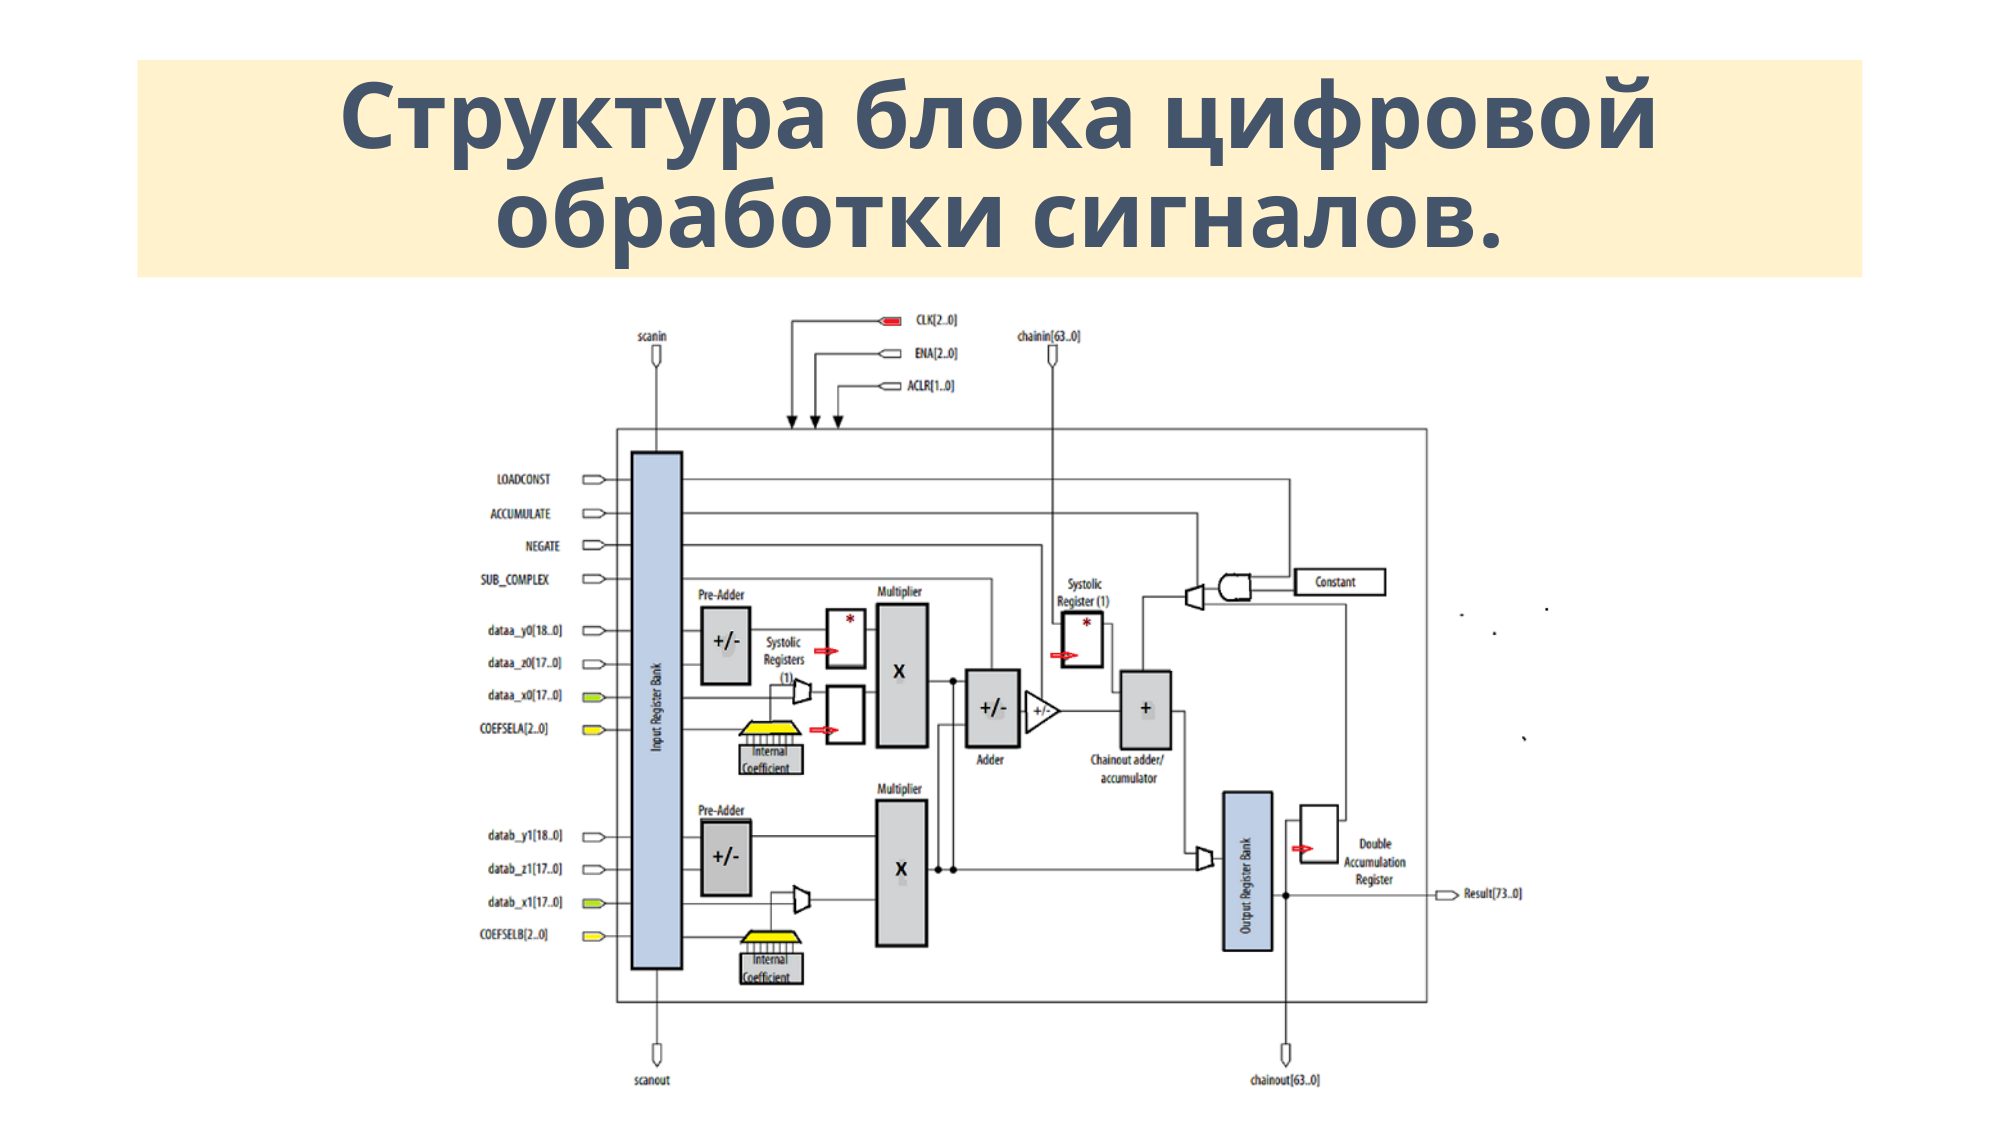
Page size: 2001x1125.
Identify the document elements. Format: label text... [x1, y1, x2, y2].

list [432, 299, 1552, 1106]
title Структура блока цифровой обработки сигналов. [137, 59, 1863, 278]
